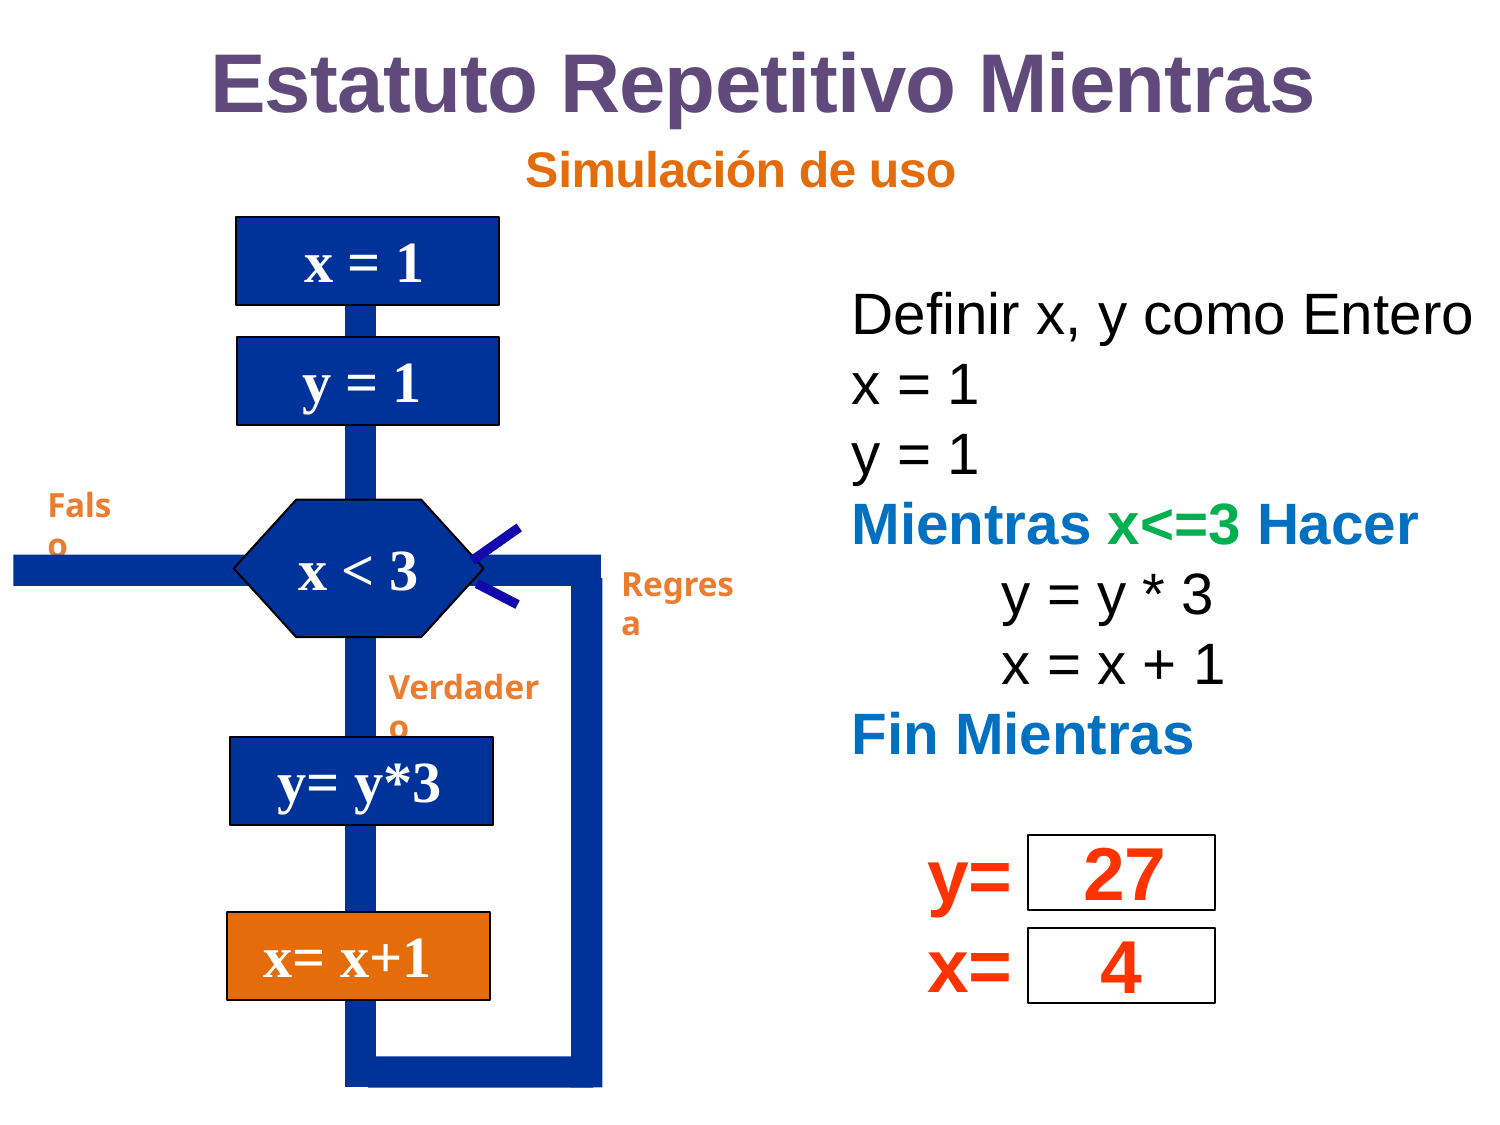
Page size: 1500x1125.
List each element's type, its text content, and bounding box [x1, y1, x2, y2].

text_box Falso [45, 483, 131, 527]
text_box y= y*3 [275, 744, 448, 816]
text_box [1175, 838, 1216, 910]
text_box Definir x, y como Entero x = 1 y = 1 Mientras x<=3 Hacer y = y * 3 x = x + 1 Fin Mientras [849, 276, 1475, 838]
text_box [368, 1056, 571, 1088]
text_box Verdadero [386, 666, 558, 709]
text_box Regresa [619, 562, 750, 606]
text_box [227, 912, 490, 1000]
text_box Simulación de uso [317, 137, 1162, 238]
text_box [1145, 928, 1216, 1004]
text_box [236, 337, 500, 425]
text_box y= x= [924, 838, 1019, 1009]
text_box [13, 554, 248, 586]
text_box y = 1 [299, 343, 437, 416]
text_box [230, 737, 493, 825]
text_box x < 3 [296, 531, 422, 604]
text_box x= x+1 [261, 919, 456, 992]
text_box [469, 554, 601, 586]
text_box 4 [1098, 918, 1145, 1011]
text_box [1027, 838, 1081, 910]
text_box [233, 499, 484, 638]
text_box [1027, 928, 1098, 1004]
text_box 27 [1081, 838, 1175, 917]
text_box [236, 217, 499, 305]
text_box [571, 578, 603, 1088]
text_box x = 1 [302, 224, 450, 296]
title Estatuto Repetitivo Mientras [0, 4, 1500, 150]
